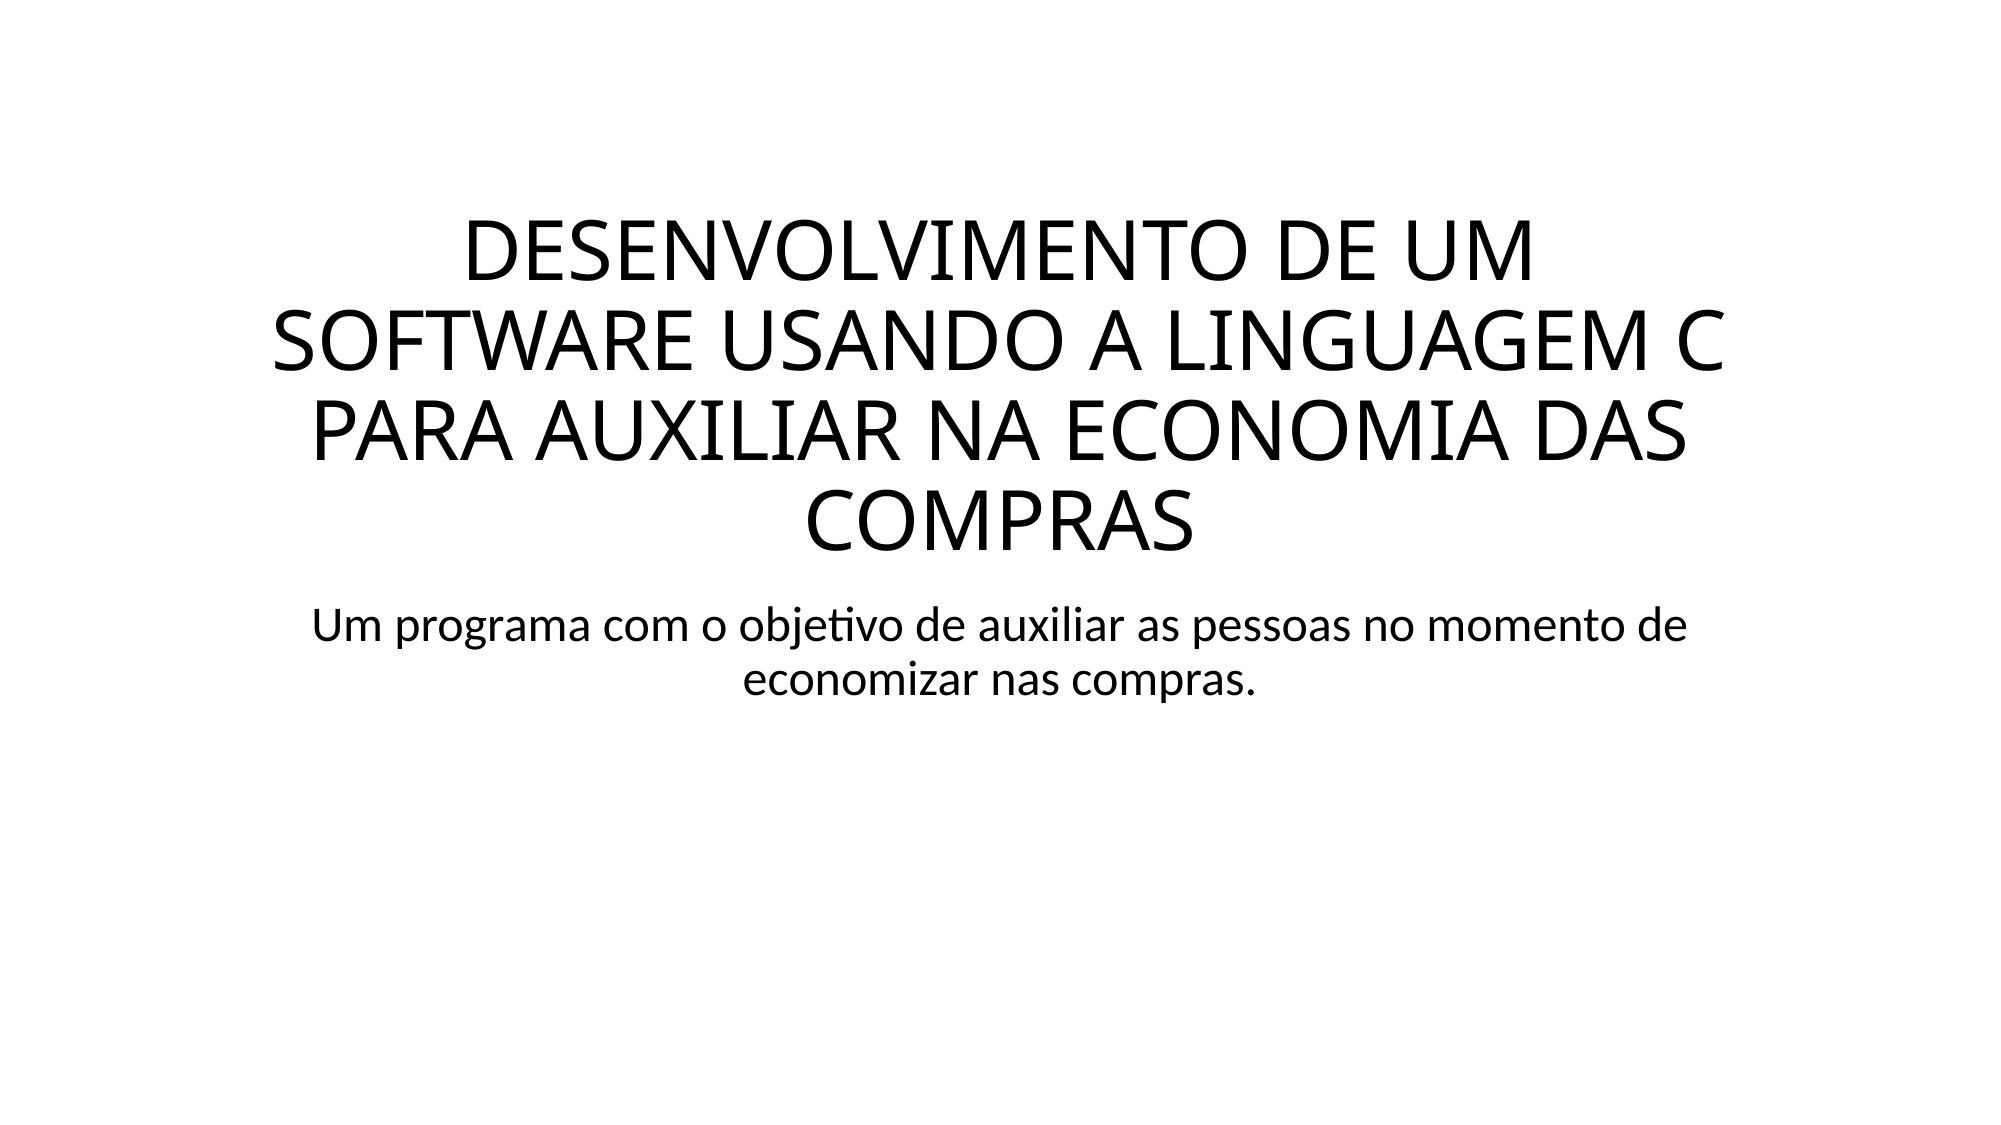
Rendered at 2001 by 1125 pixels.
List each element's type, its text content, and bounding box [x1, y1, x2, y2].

title DESENVOLVIMENTO DE UM SOFTWARE USANDO A LINGUAGEM C PARA AUXILIAR NA ECONOMIA DAS COMPRAS [249, 184, 1750, 576]
subtitle Um programa com o objetivo de auxiliar as pessoas no momento de economizar nas compras. [249, 590, 1750, 863]
